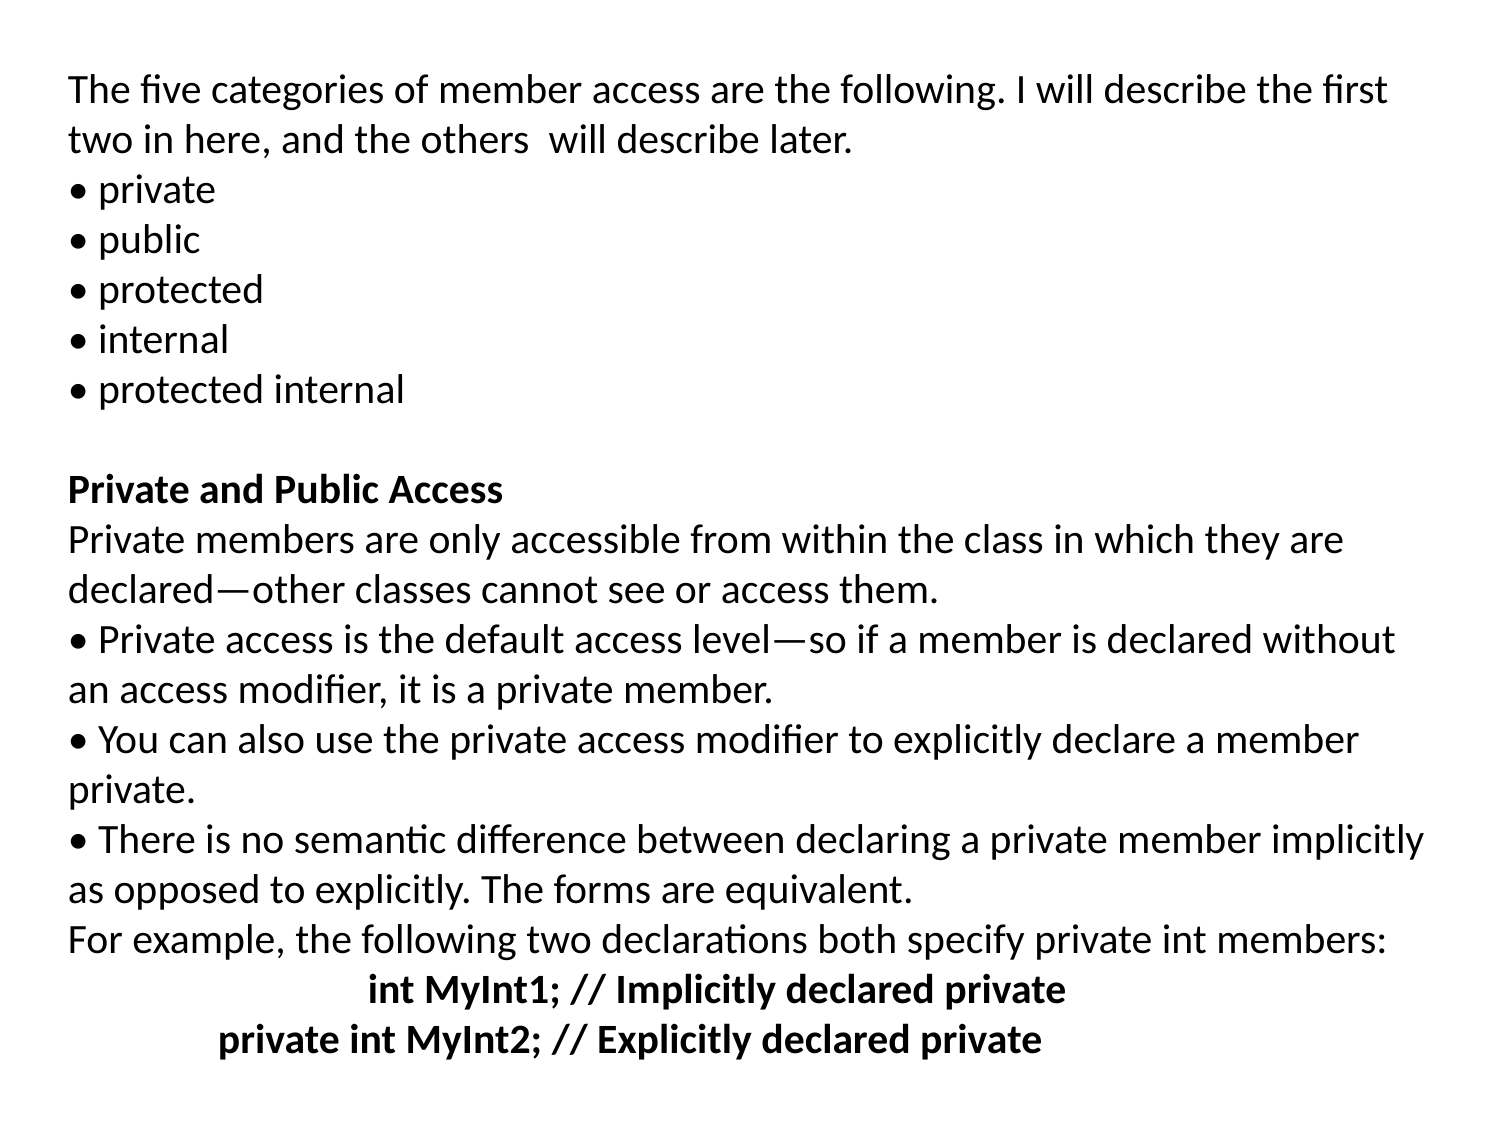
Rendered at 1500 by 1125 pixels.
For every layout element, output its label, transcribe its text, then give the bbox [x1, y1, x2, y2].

text_box The five categories of member access are the following. I will describe the first two in here, and the others will describe later. • private • public • protected • internal • protected internal Private and Public Access Private members are only accessible from within the class in which they are declared—other classes cannot see or access them. • Private access is the default access level—so if a member is declared without an access modifier, it is a private member. • You can also use the private access modifier to explicitly declare a member private. • There is no semantic difference between declaring a private member implicitly as opposed to explicitly. The forms are equivalent. For example, the following two declarations both specify private int members: int MyInt1; // Implicitly declared private private int MyInt2; // Explicitly declared private [53, 54, 1459, 1070]
